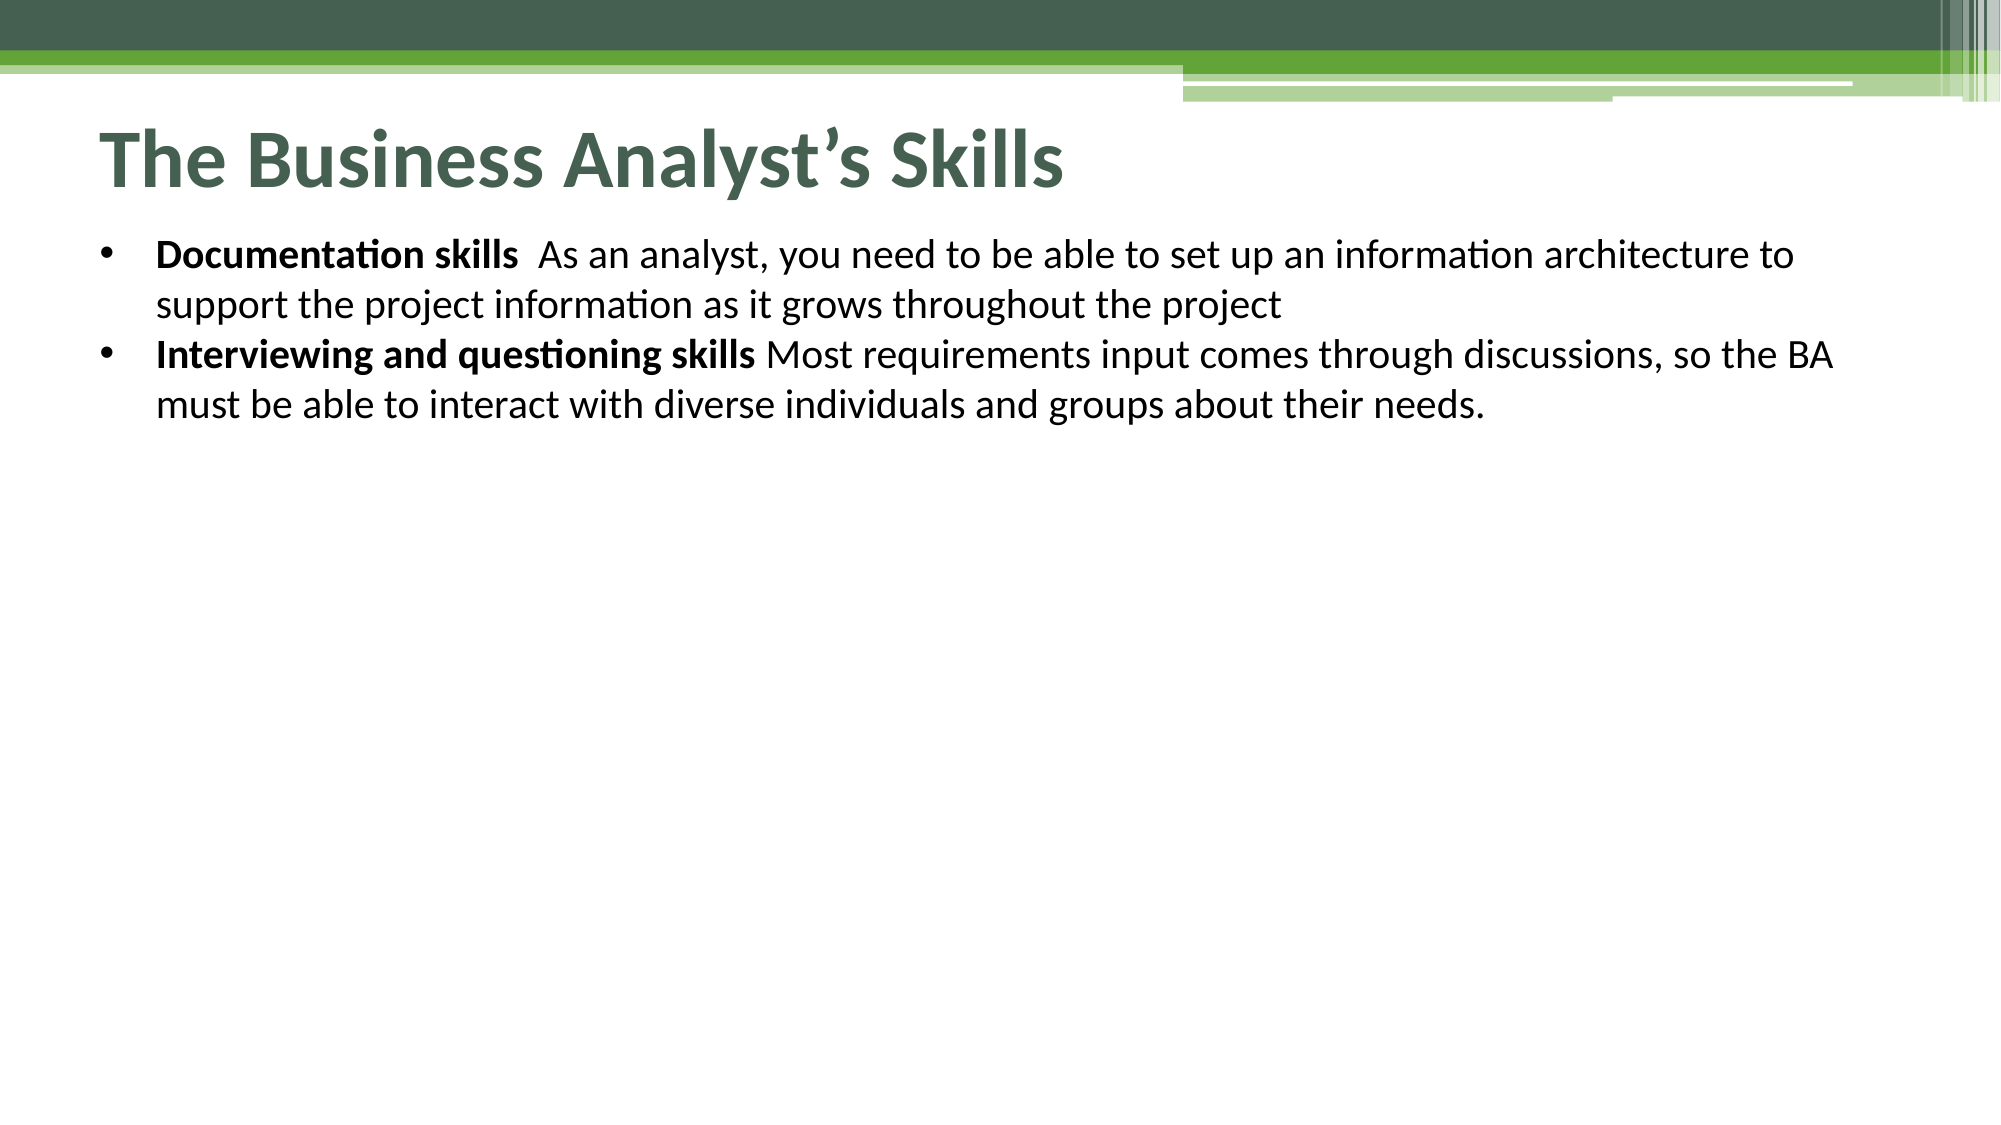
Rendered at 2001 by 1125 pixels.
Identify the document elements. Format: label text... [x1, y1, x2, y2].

list Documentation skills As an analyst, you need to be able to set up an information architecture to support the project information as it grows throughout the project Interviewing and questioning skills Most requirements input comes through discussions, so the BA must be able to interact with diverse individuals and groups about their needs. [99, 226, 1901, 480]
title The Business Analyst’s Skills [99, 104, 1150, 209]
